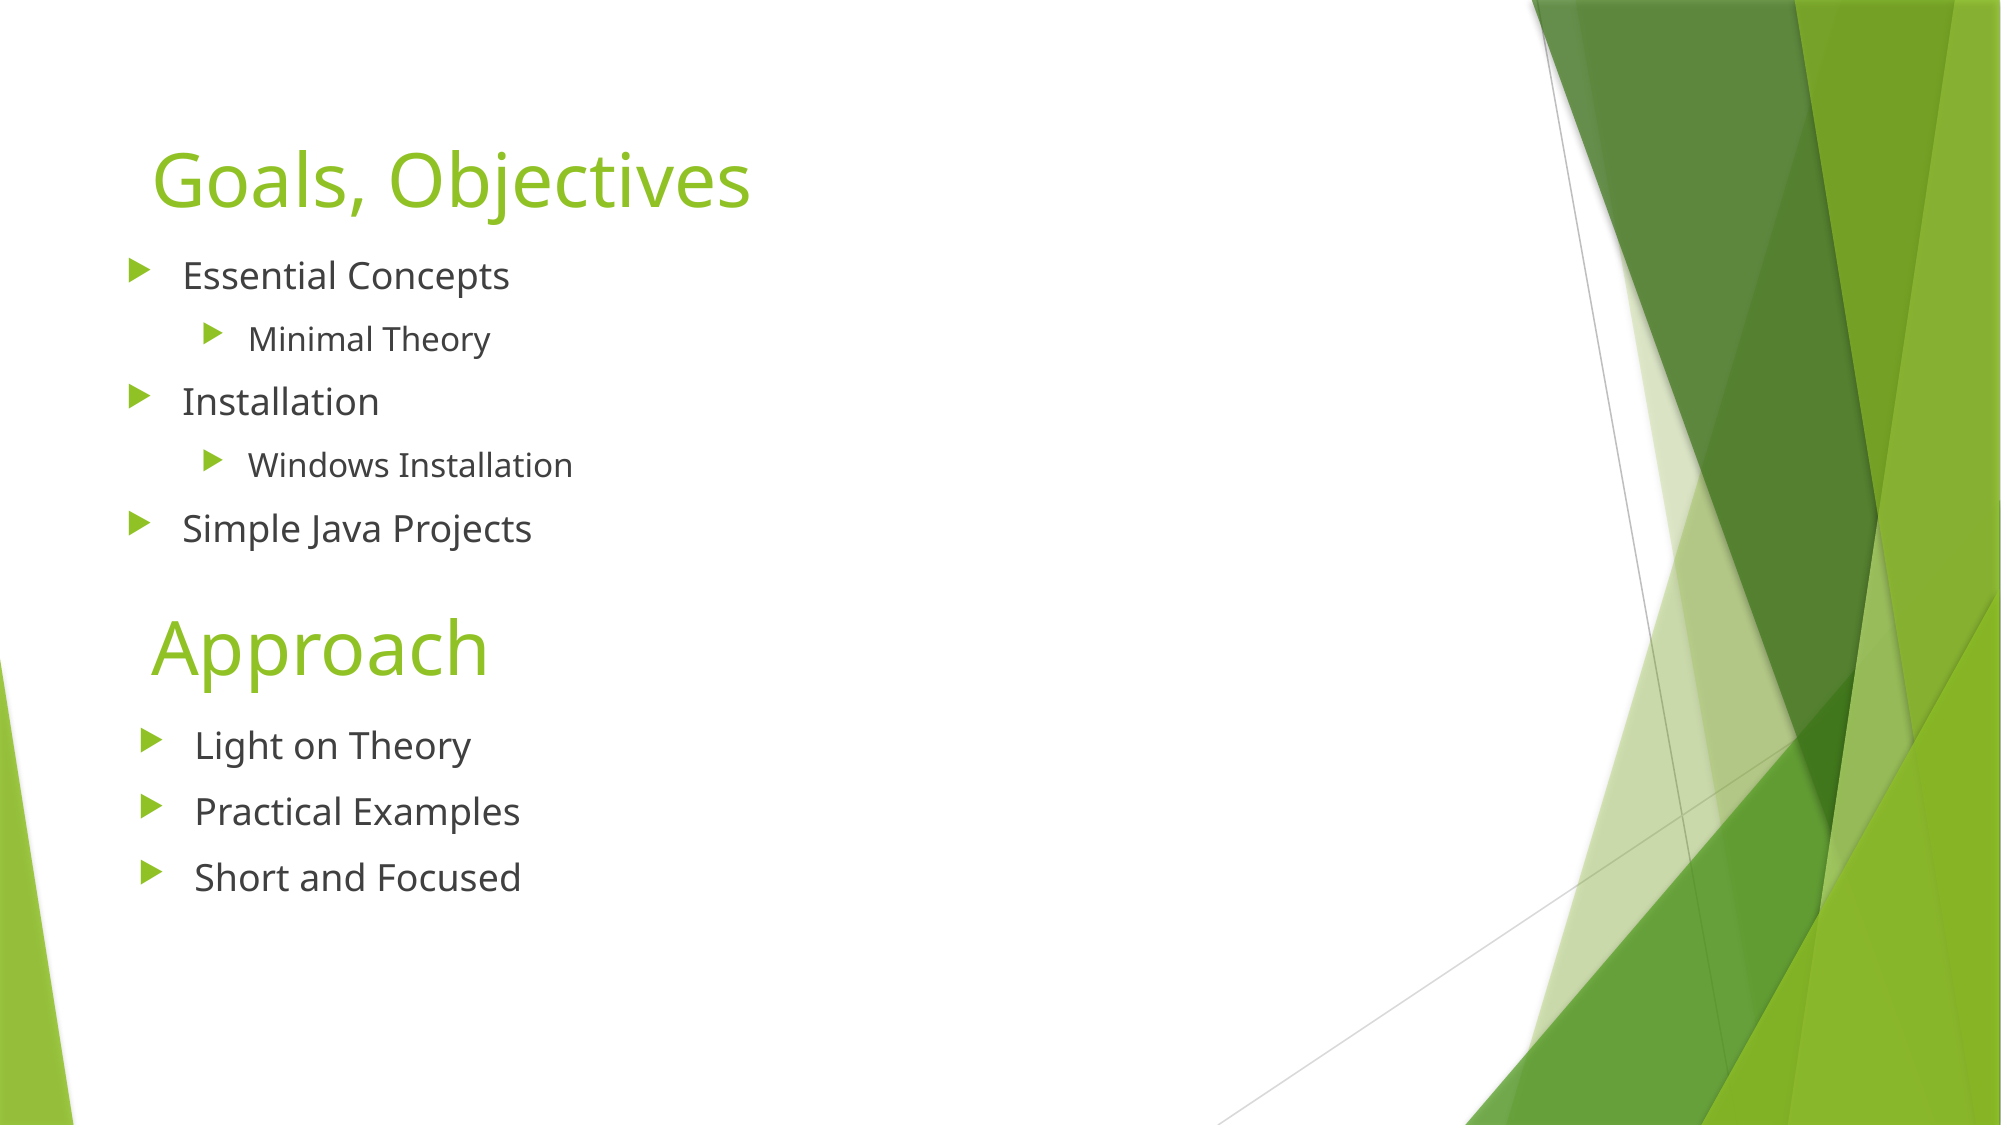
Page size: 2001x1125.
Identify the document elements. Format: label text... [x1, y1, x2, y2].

list Essential Concepts Minimal Theory Installation Windows Installation Simple Java Projects [111, 244, 1522, 595]
title Approach [136, 592, 1547, 713]
text_box Goals, Objectives [136, 124, 1547, 245]
text_box Light on Theory Practical Examples Short and Focused [123, 714, 1534, 1065]
